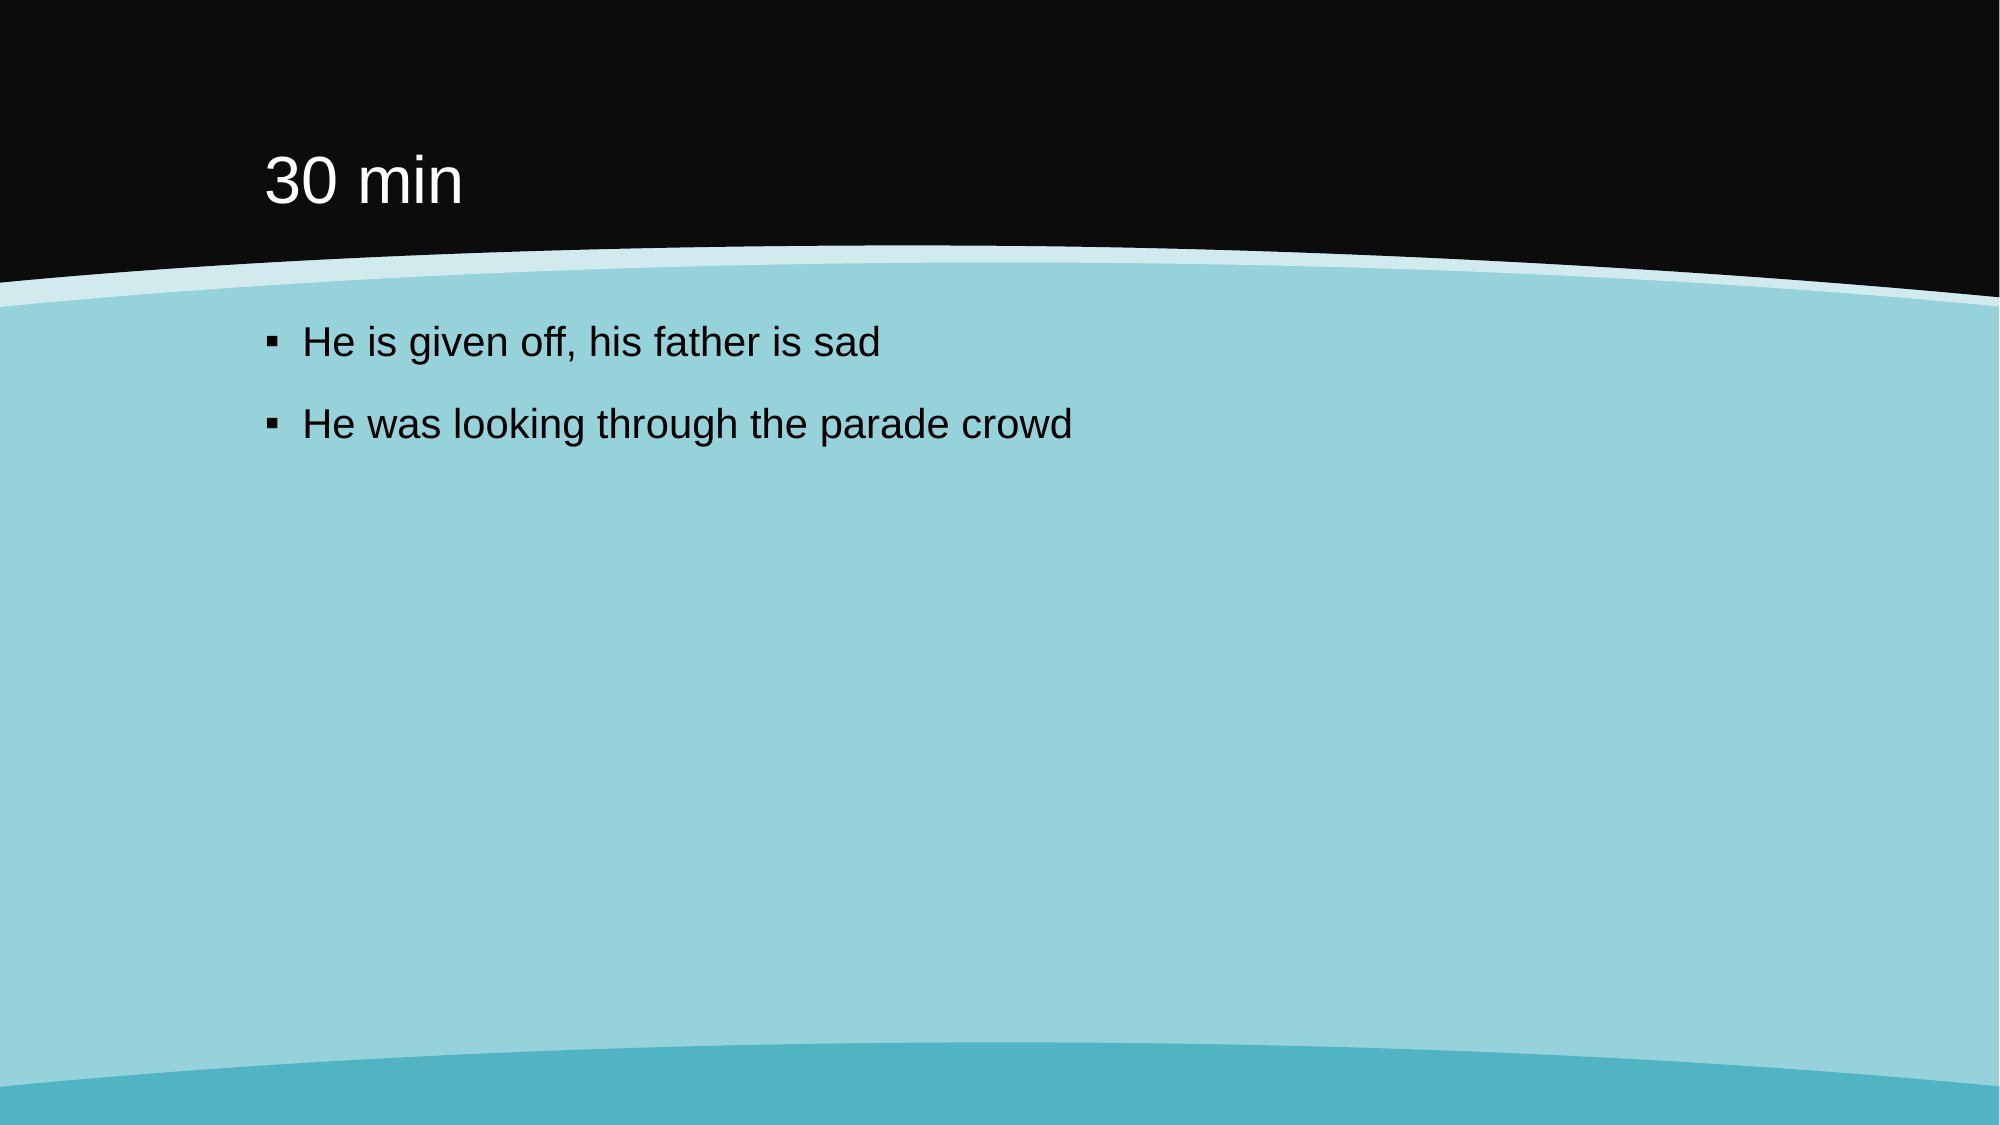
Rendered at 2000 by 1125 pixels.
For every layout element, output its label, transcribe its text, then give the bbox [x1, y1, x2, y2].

title 30 min [249, 45, 1750, 225]
list He is given off, his father is sad He was looking through the parade crowd [249, 312, 1750, 1013]
